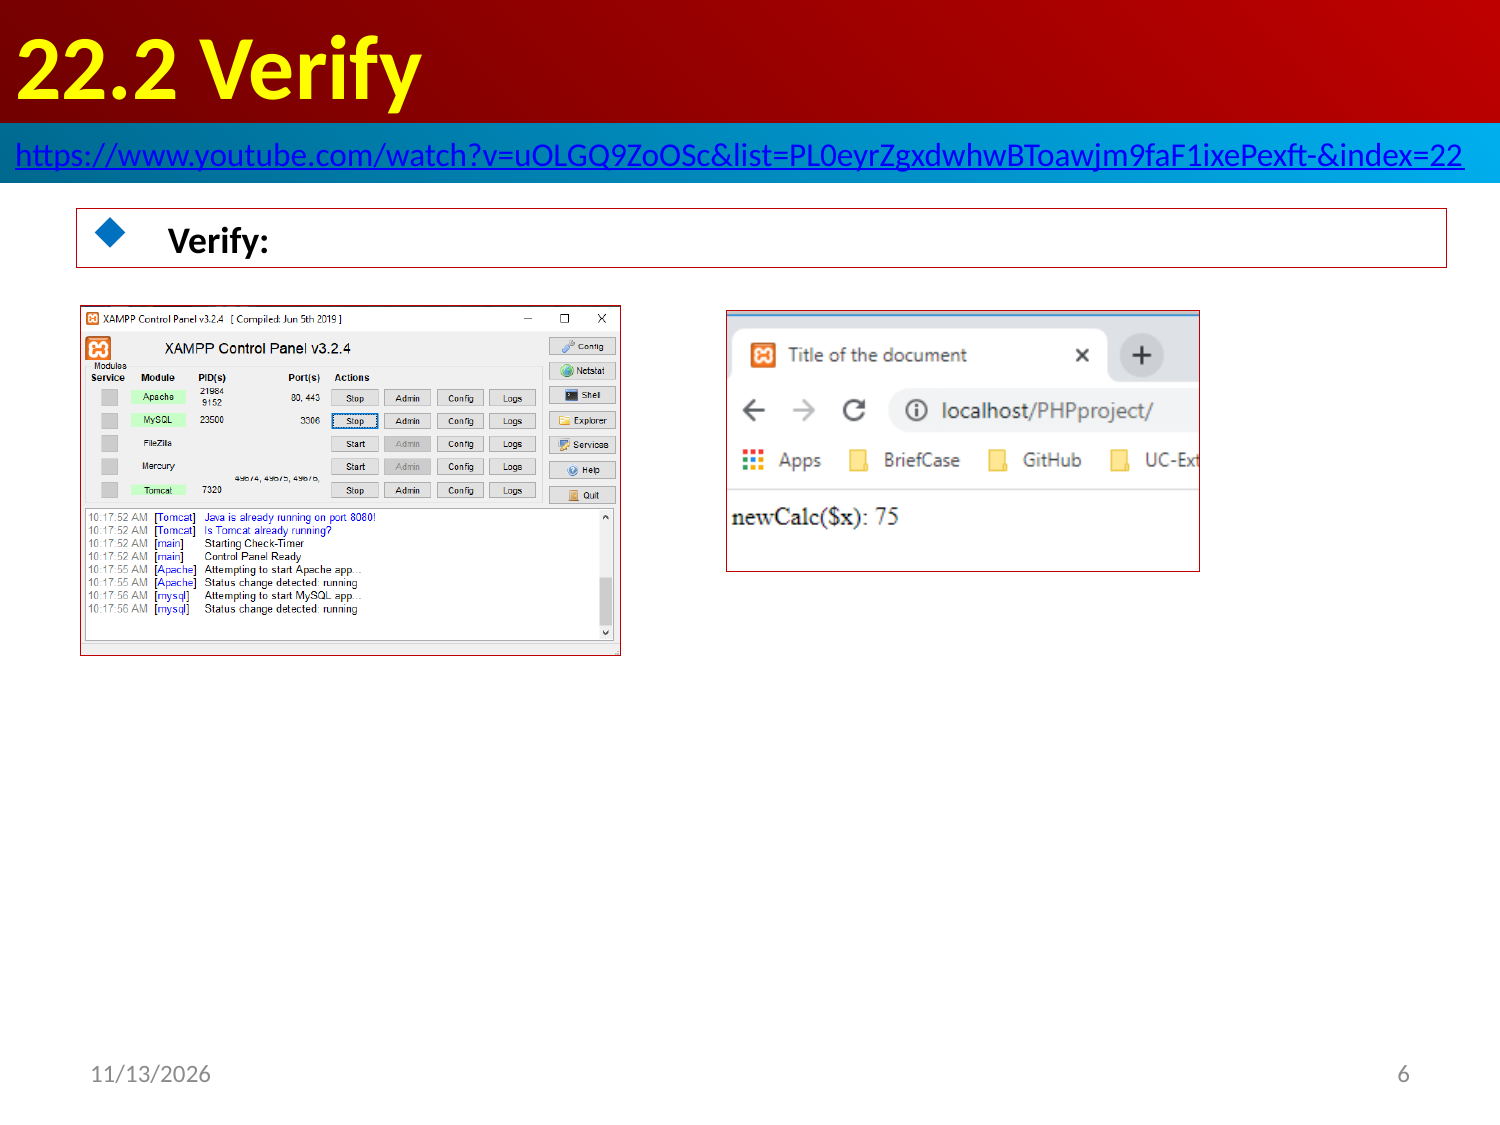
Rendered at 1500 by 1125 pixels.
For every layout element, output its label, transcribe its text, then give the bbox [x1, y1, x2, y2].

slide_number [75, 1042, 425, 1103]
title 22.2 Verify [0, 0, 1500, 123]
picture [79, 305, 621, 656]
picture [726, 310, 1201, 572]
subtitle Verify: [76, 208, 1447, 268]
slide_number 6 [1074, 1042, 1425, 1103]
text_box https://www.youtube.com/watch?v=uOLGQ9ZoOSc&list=PL0eyrZgxdwhwBToawjm9faF1ixePexft-&index=22 [0, 123, 1500, 183]
